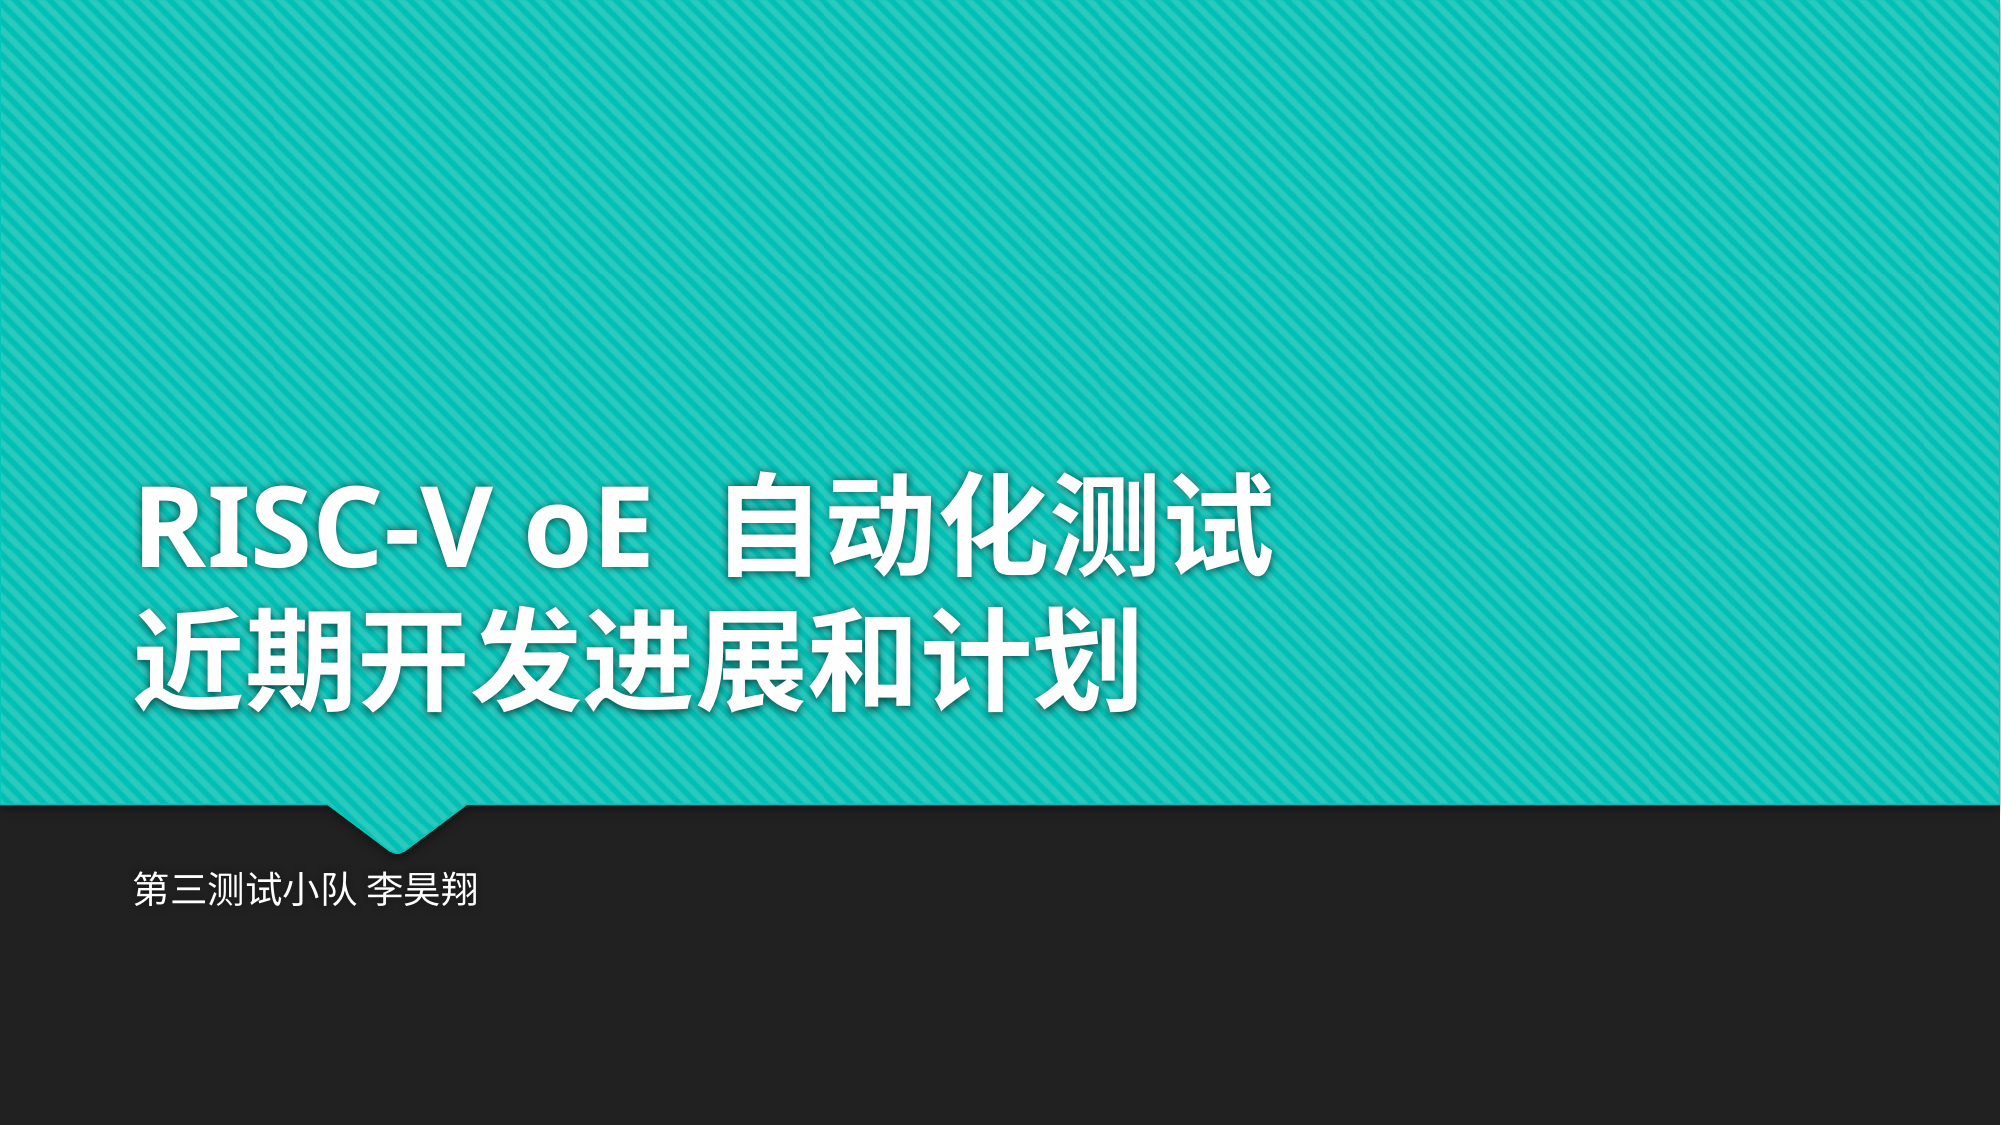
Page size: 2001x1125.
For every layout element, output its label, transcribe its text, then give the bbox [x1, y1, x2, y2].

picture [1, 1, 1999, 852]
title RISC-V oE 自动化测试 近期开发进展和计划 [132, 237, 1867, 725]
subtitle 第三测试小队 李昊翔 [132, 866, 1867, 938]
